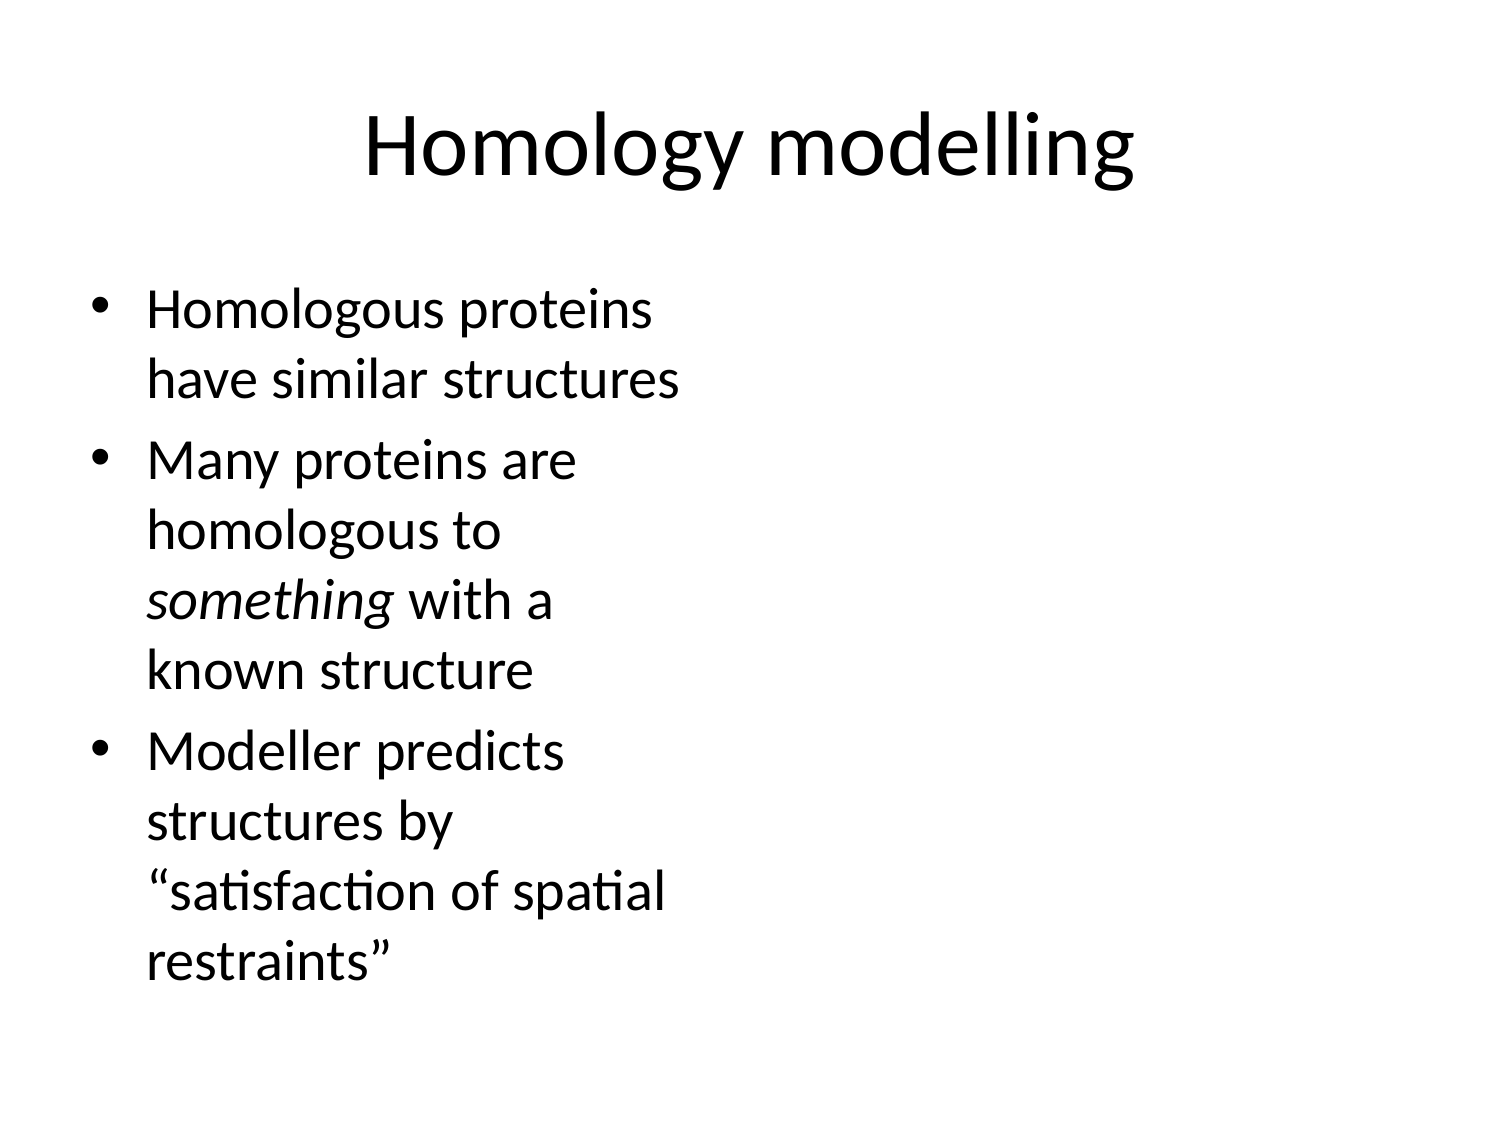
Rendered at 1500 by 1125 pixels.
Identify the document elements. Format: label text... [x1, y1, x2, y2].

list Homologous proteins have similar structures Many proteins are homologous to something with a known structure Modeller predicts structures by “satisfaction of spatial restraints” [75, 262, 738, 1005]
title Homology modelling [75, 45, 1425, 233]
